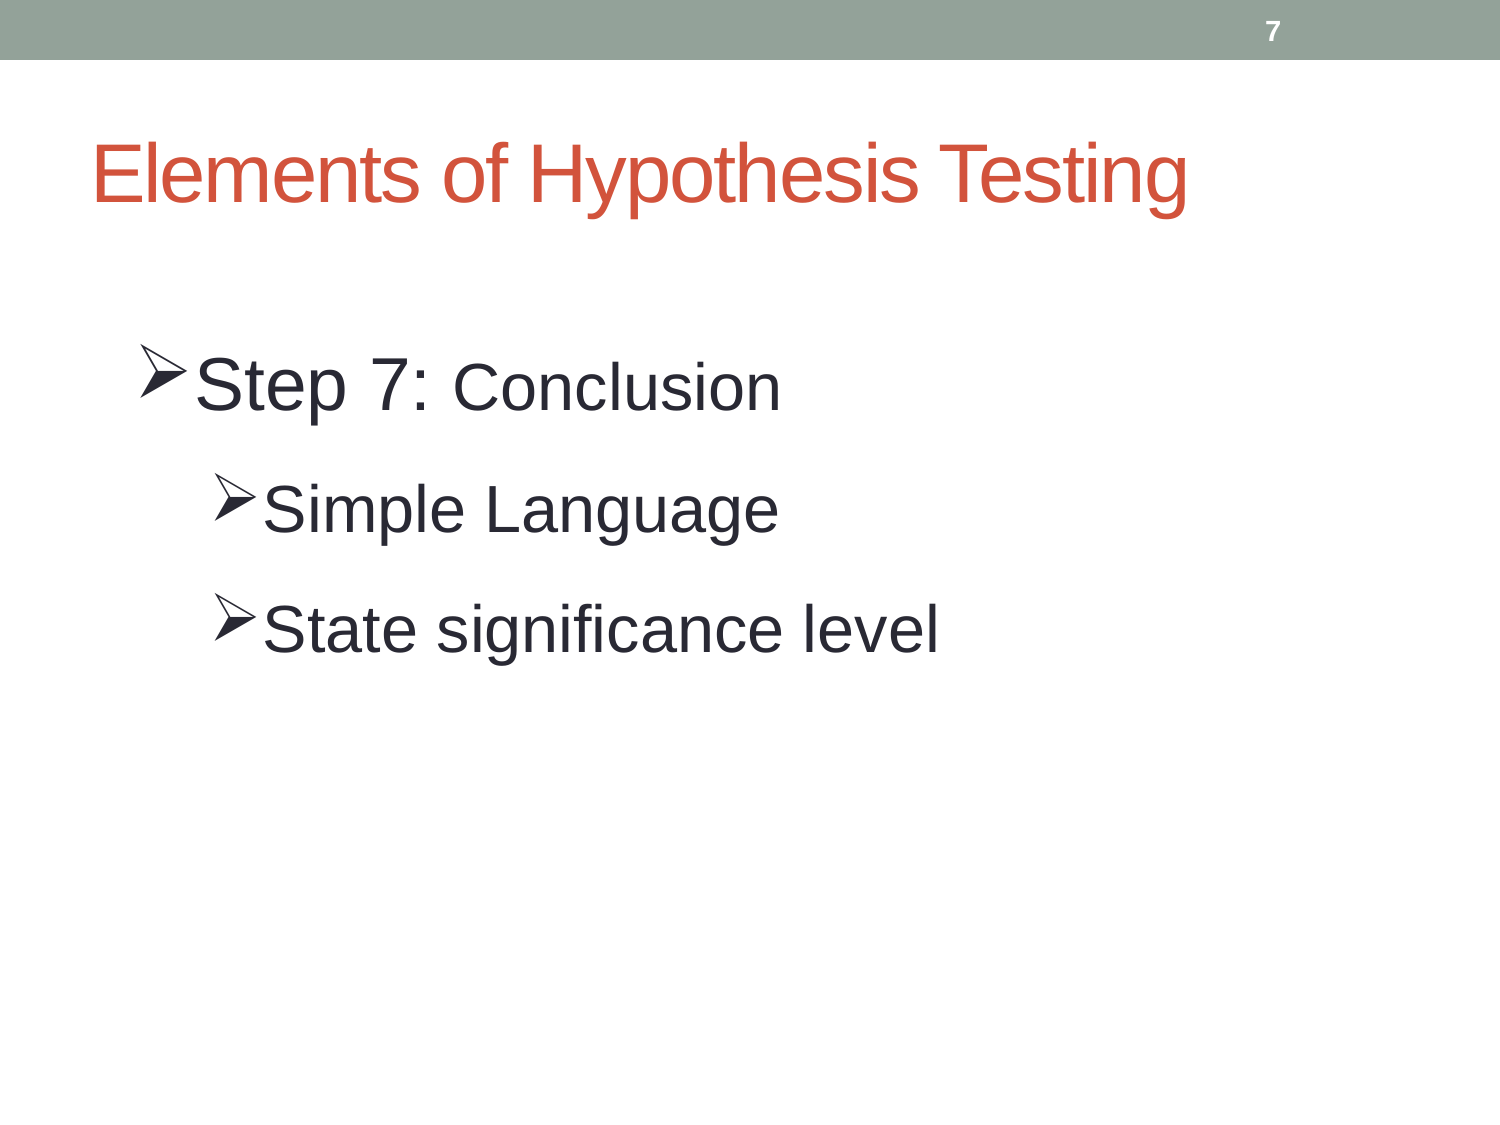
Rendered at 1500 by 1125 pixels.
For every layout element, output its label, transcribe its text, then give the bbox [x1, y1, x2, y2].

title Elements of Hypothesis Testing [75, 87, 1425, 250]
text_box Step 7: Conclusion Simple Language State significance level [119, 283, 1425, 673]
slide_number 7 [1250, 3, 1425, 57]
